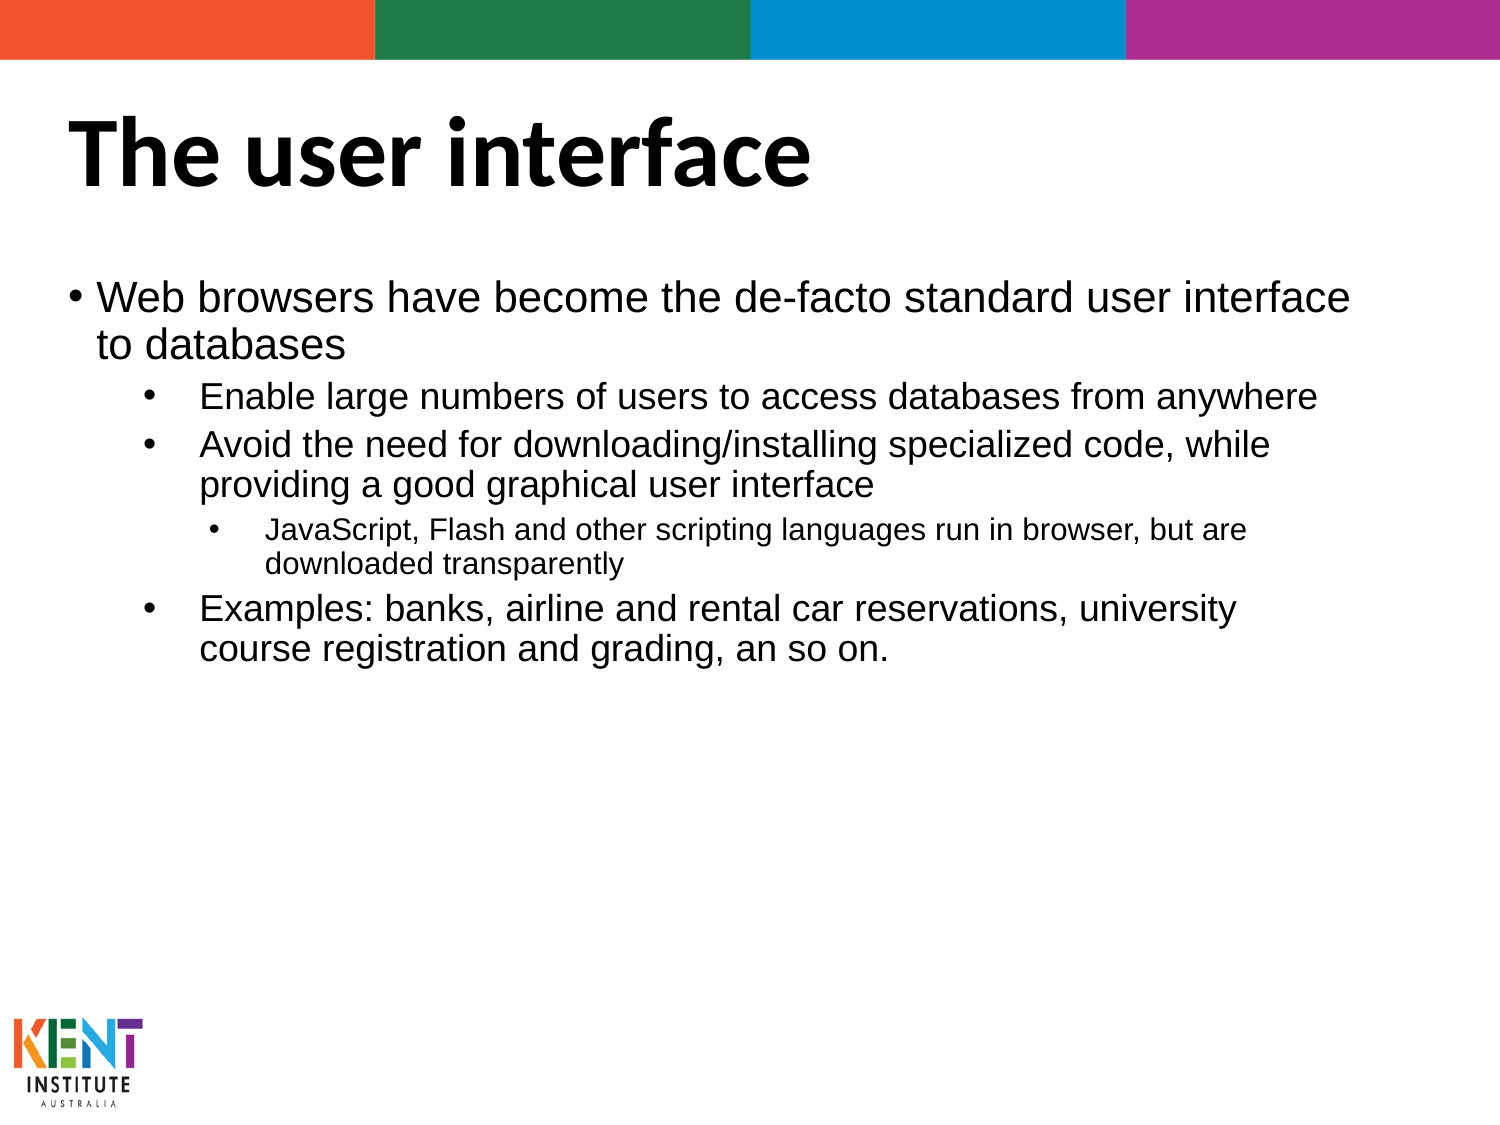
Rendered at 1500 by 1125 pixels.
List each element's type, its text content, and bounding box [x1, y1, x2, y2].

picture [1126, 0, 1500, 60]
picture [0, 1000, 156, 1125]
list Web browsers have become the de-facto standard user interface to databases Enable large numbers of users to access databases from anywhere Avoid the need for downloading/installing specialized code, while providing a good graphical user interface JavaScript, Flash and other scripting languages run in browser, but are downloaded transparently Examples: banks, airline and rental car reservations, university course registration and grading, an so on. [53, 267, 1371, 887]
title The user interface [53, 78, 1347, 230]
picture [0, 0, 750, 60]
